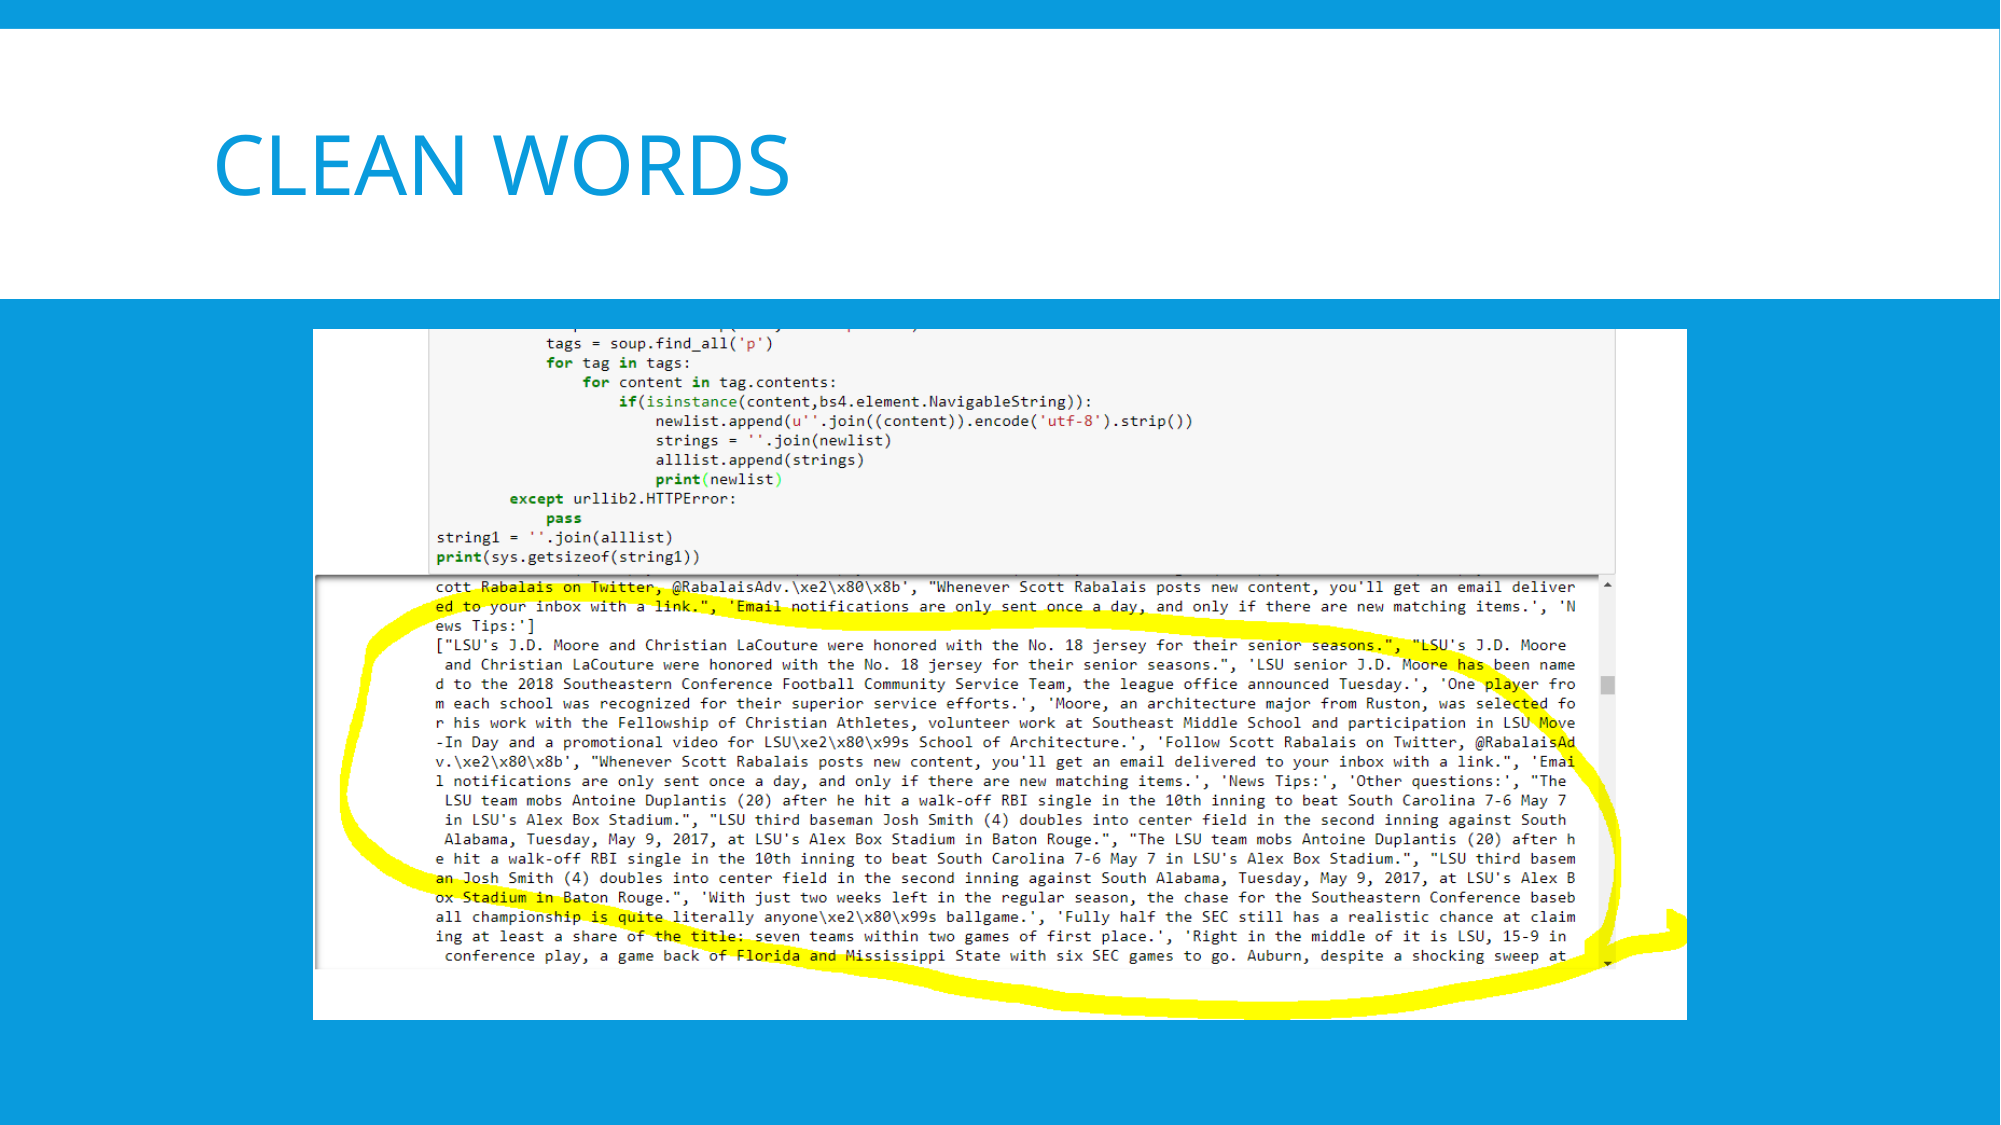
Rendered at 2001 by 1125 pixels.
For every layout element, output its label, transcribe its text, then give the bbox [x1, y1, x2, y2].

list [313, 329, 1687, 1021]
title Clean words [197, 46, 1803, 295]
